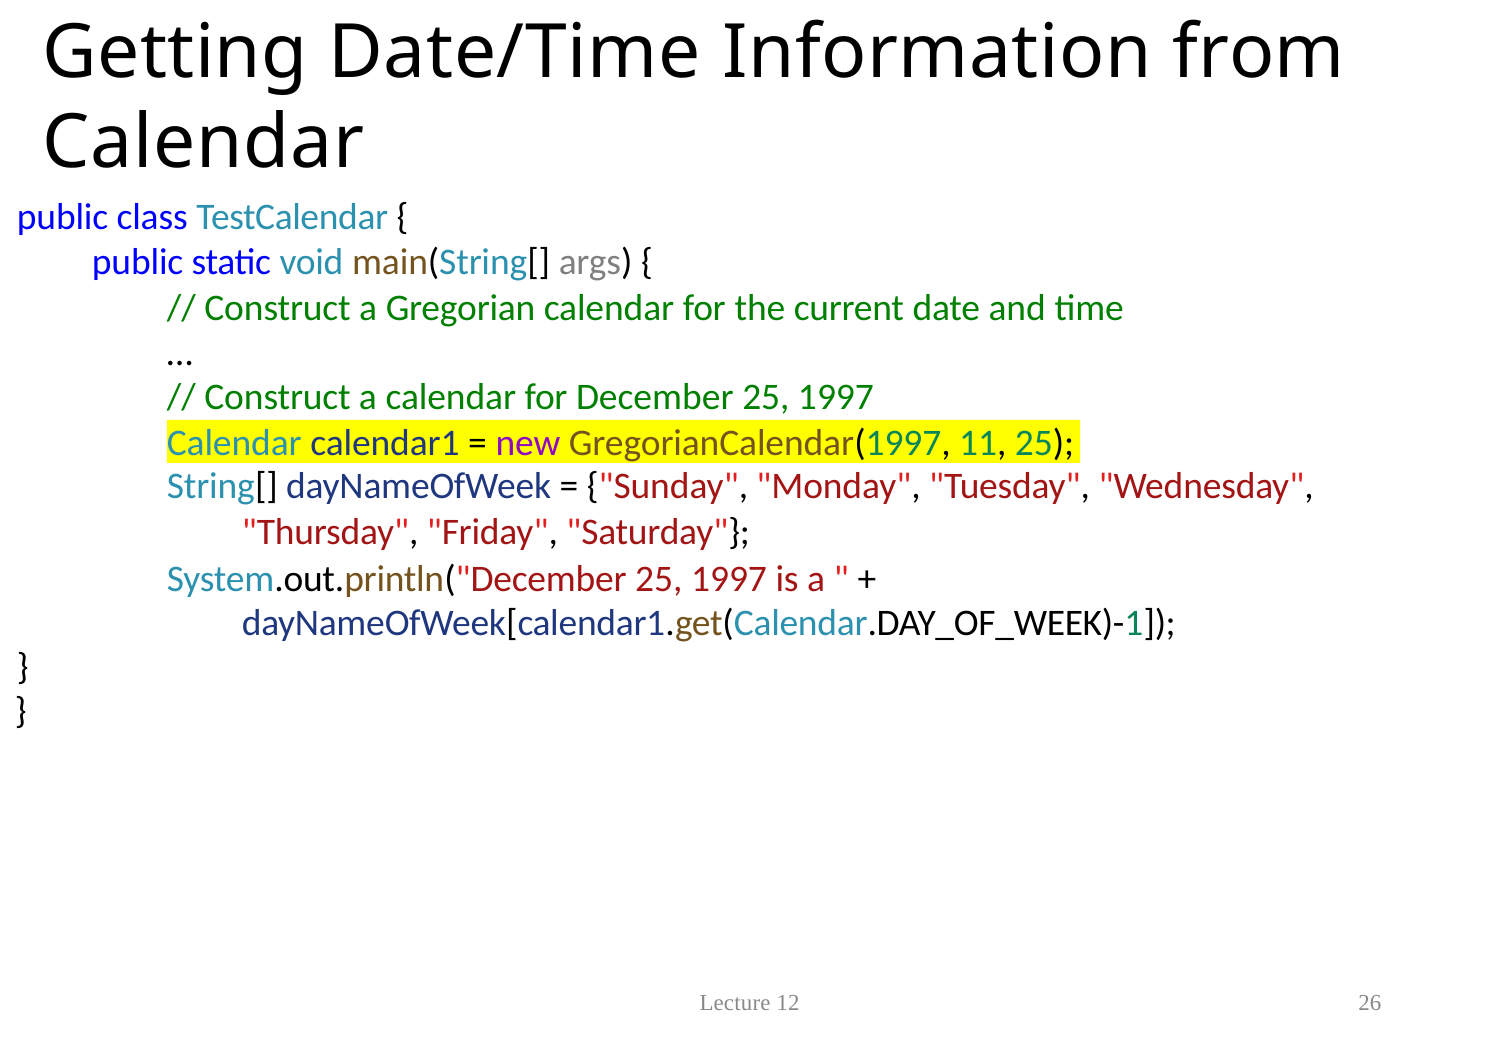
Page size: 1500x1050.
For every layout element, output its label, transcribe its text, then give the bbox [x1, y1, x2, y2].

text_box String[] dayNameOfWeek = {"Sunday", "Monday", "Tuesday", "Wednesday", "Thursday", "Friday", "Saturday"}; System.out.println("December 25, 1997 is a " + dayNameOfWeek[calendar1.get(Calendar.DAY_OF_WEEK)-1]); } } [14, 459, 1326, 732]
footer Lecture 12 [697, 987, 803, 1050]
title Getting Date/Time Information from Calendar [40, 0, 1460, 183]
text_box Calendar calendar1 = new GregorianCalendar(1997, 11, 25); [166, 419, 1081, 459]
text_box public class TestCalendar { public static void main(String[] args) { // Construct a Gregorian calendar for the current date and time … // Construct a calendar for December 25, 1997 [14, 190, 1135, 418]
slide_number 24 [1352, 987, 1391, 1050]
